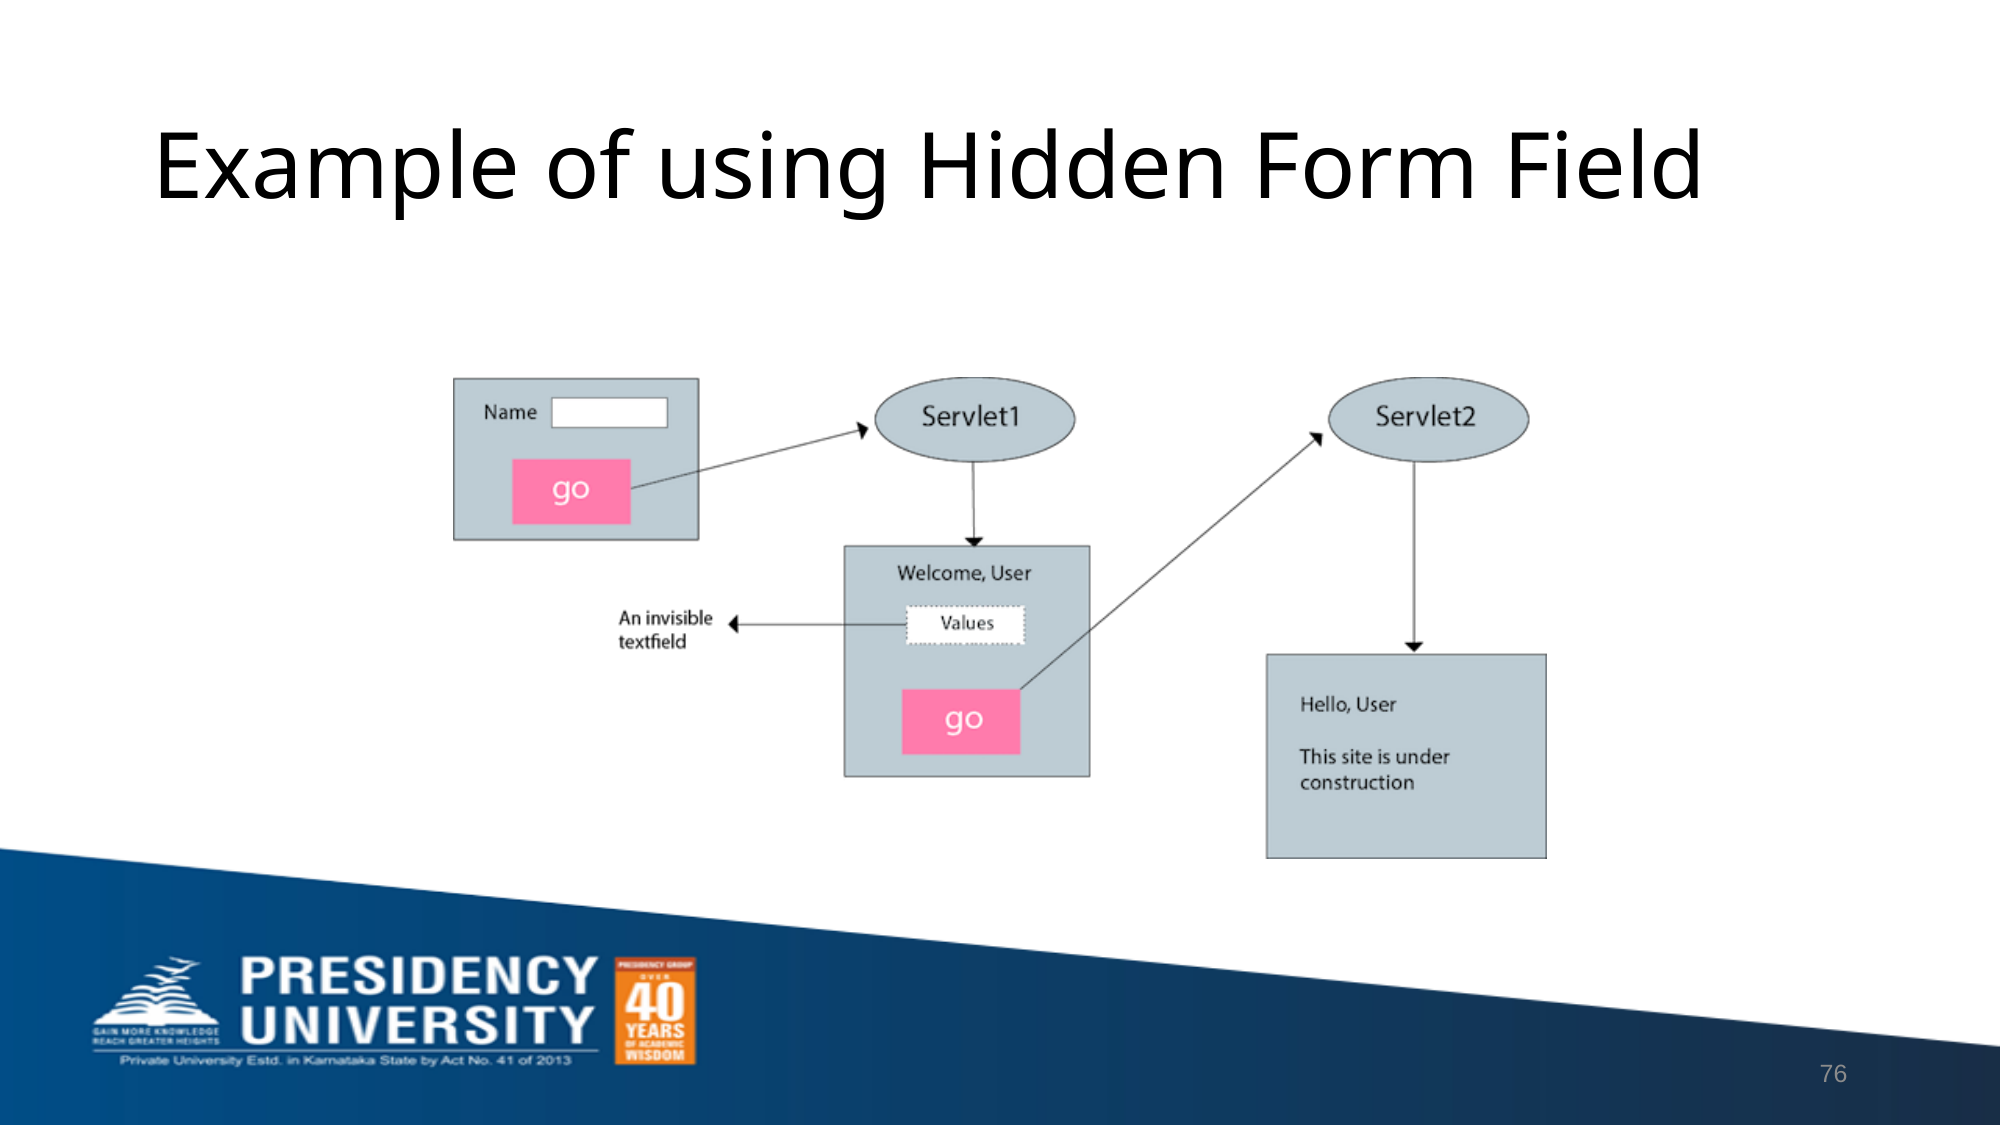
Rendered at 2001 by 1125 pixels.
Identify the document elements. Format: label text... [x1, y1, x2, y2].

title Example of using Hidden Form Field [137, 59, 1863, 278]
picture [0, 845, 2000, 1125]
slide_number 76 [1412, 1042, 1863, 1103]
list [453, 377, 1547, 859]
